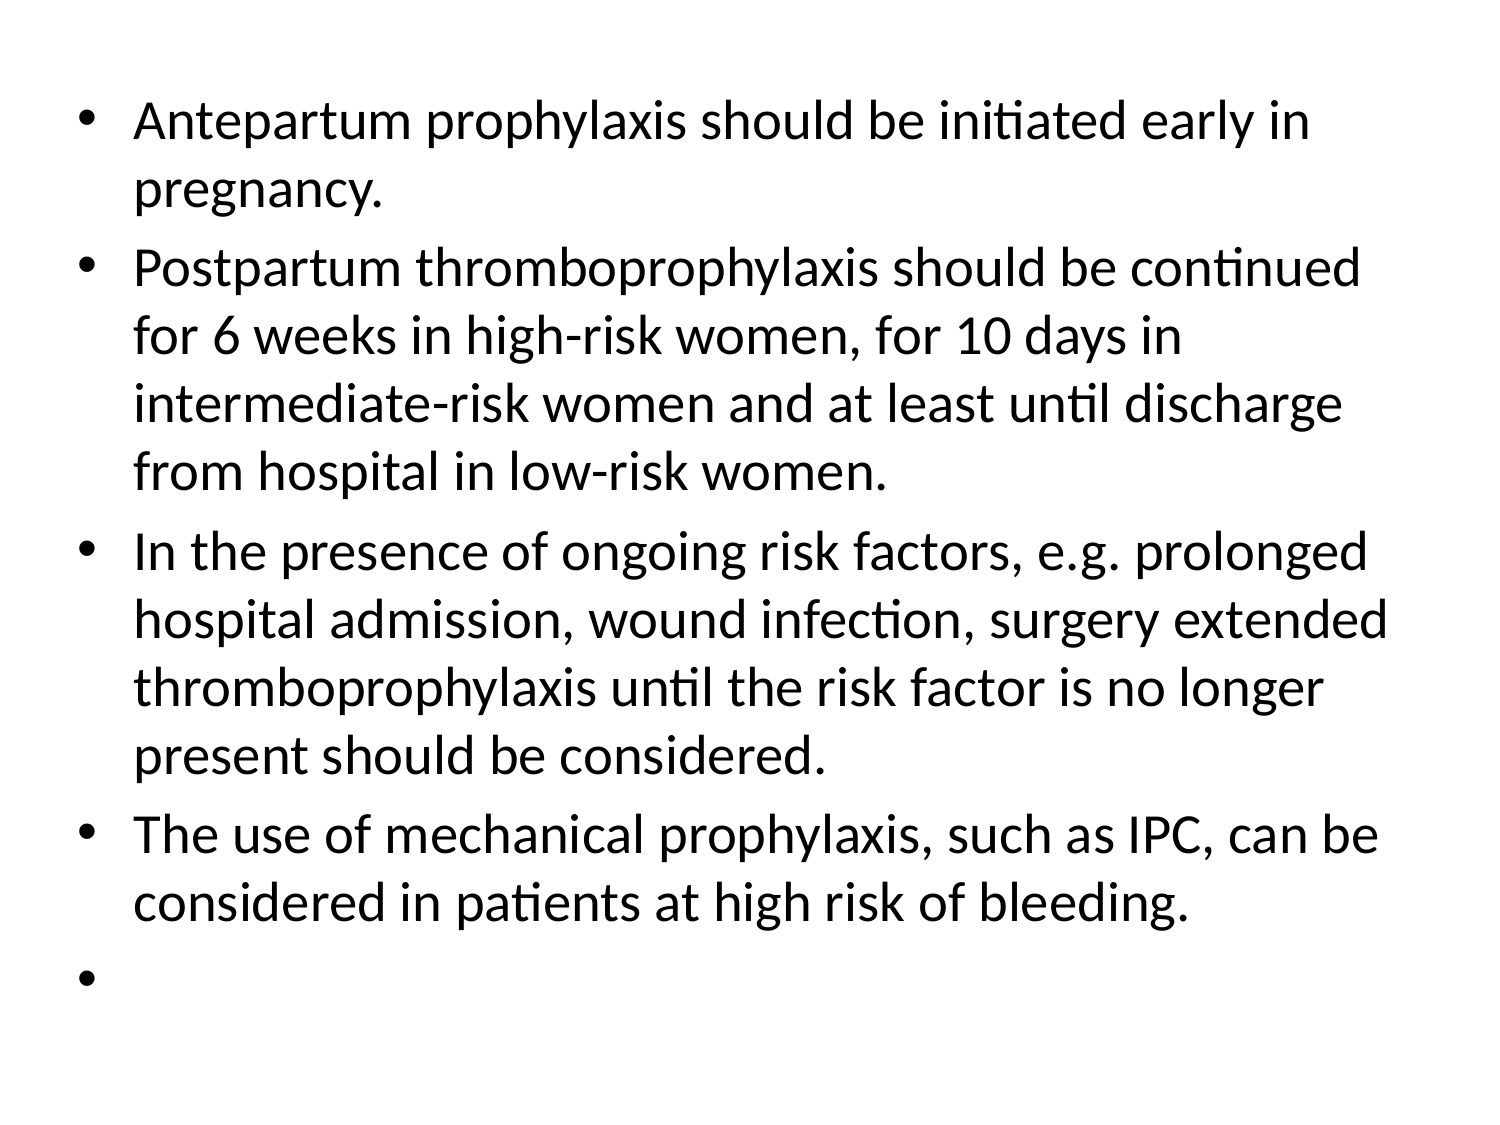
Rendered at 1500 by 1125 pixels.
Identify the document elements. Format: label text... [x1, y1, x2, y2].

list Antepartum prophylaxis should be initiated early in pregnancy. Postpartum thromboprophylaxis should be continued for 6 weeks in high-risk women, for 10 days in intermediate-risk women and at least until discharge from hospital in low-risk women. In the presence of ongoing risk factors, e.g. prolonged hospital admission, wound infection, surgery extended thromboprophylaxis until the risk factor is no longer present should be considered. The use of mechanical prophylaxis, such as IPC, can be considered in patients at high risk of bleeding. [62, 75, 1438, 1038]
